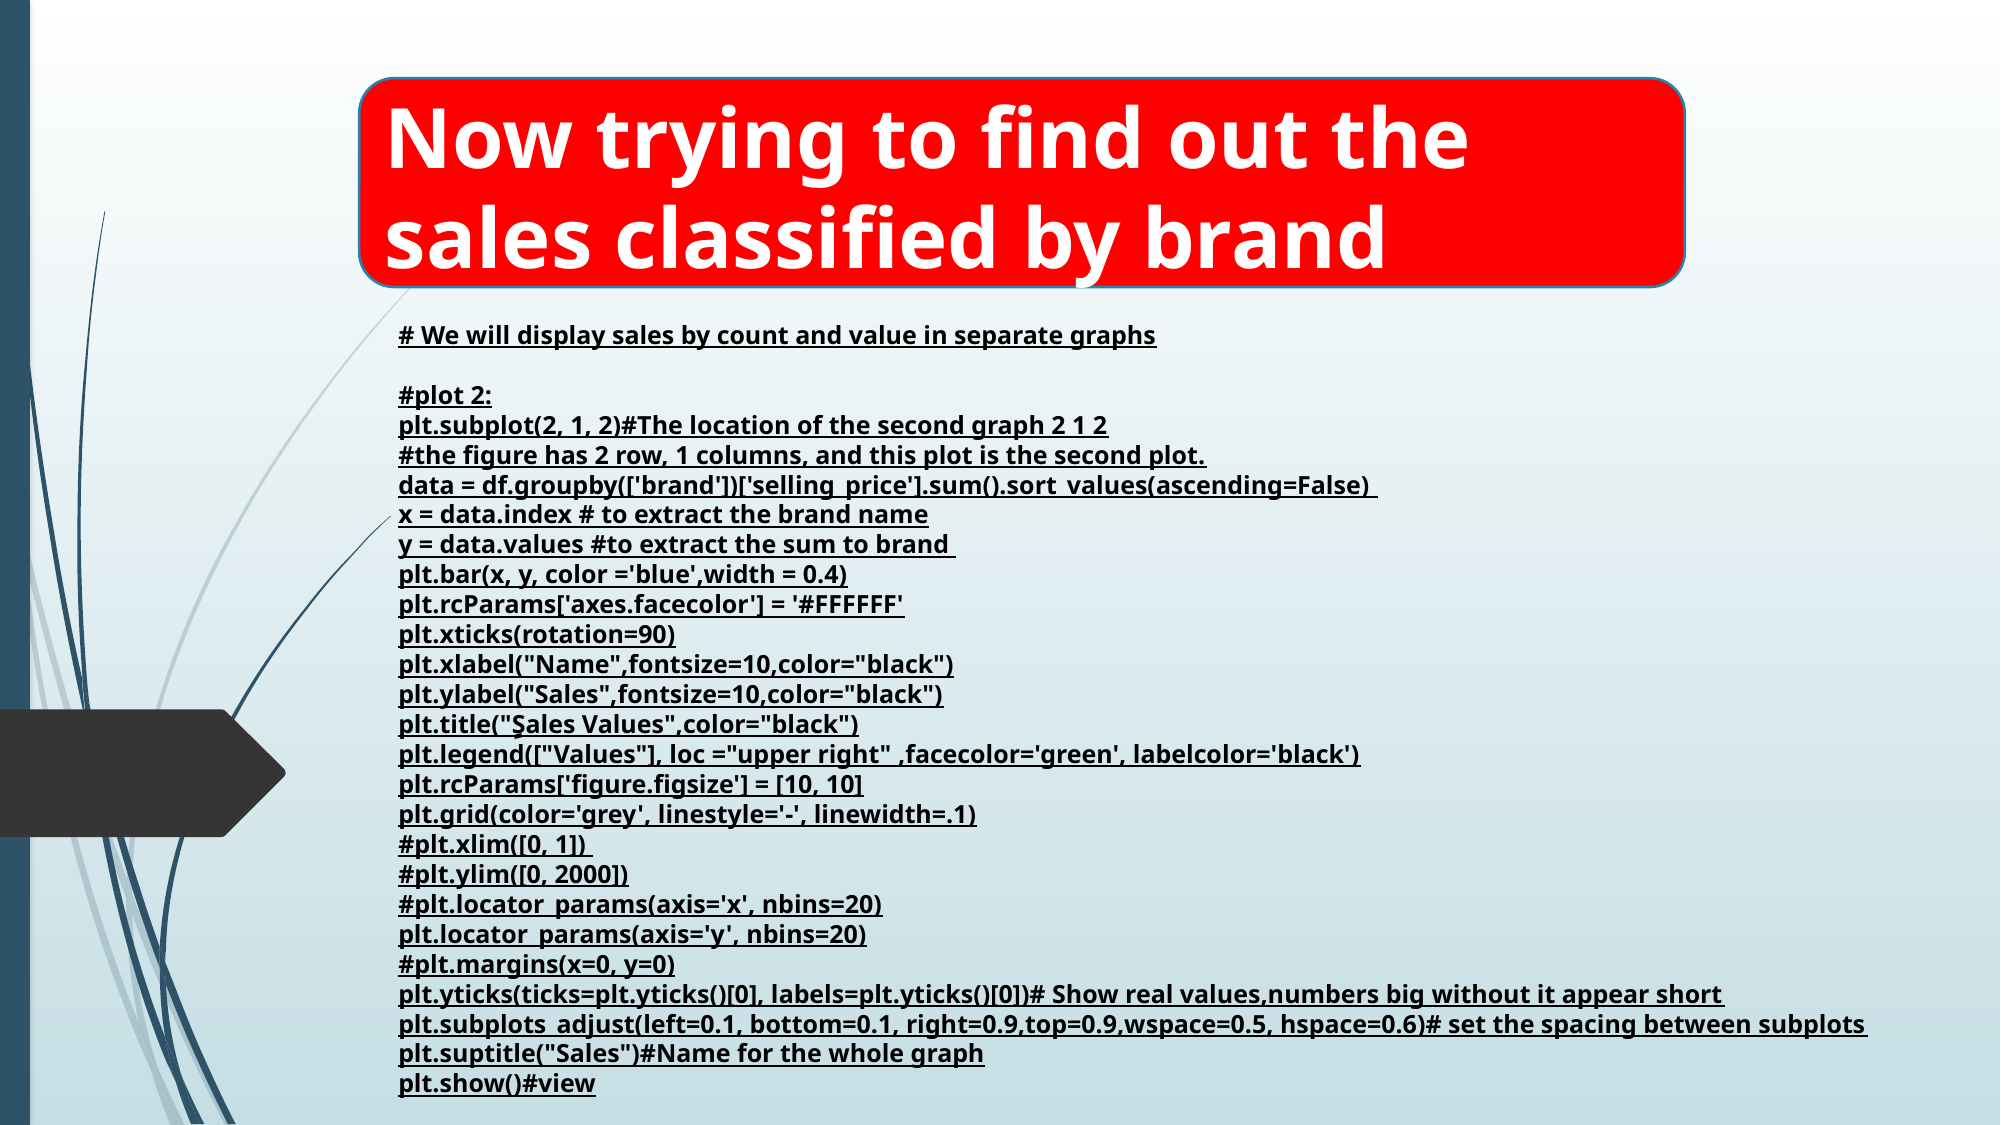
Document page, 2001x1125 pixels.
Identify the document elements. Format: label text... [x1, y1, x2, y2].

text_box Now trying to find out the sales classified by brand [370, 78, 1685, 293]
text_box [357, 86, 370, 280]
text_box # We will display sales by count and value in separate graphs #plot 2: plt.subplot(2, 1, 2)#The location of the second graph 2 1 2 #the figure has 2 row, 1 columns, and this plot is the second plot. data = df.groupby(['brand'])['selling_price'].sum().sort_values(ascending=False) x = data.index # to extract the brand name y = data.values #to extract the sum to brand plt.bar(x, y, color ='blue',width = 0.4) plt.rcParams['axes.facecolor'] = '#FFFFFF' plt.xticks(rotation=90) plt.xlabel("Name",fontsize=10,color="black") plt.ylabel("Sales",fontsize=10,color="black") plt.title("ٍSales Values",color="black") plt.legend(["Values"], loc ="upper right" ,facecolor='green', labelcolor='black') plt.rcParams['figure.figsize'] = [10, 10] plt.grid(color='grey', linestyle='-', linewidth=.1) #plt.xlim([0, 1]) #plt.ylim([0, 2000]) #plt.locator_params(axis='x', nbins=20) plt.locator_params(axis='y', nbins=20) #plt.margins(x=0, y=0) plt.yticks(ticks=plt.yticks()[0], labels=plt.yticks()[0])# Show real values,numbers big without it appear short plt.subplots_adjust(left=0.1, bottom=0.1, right=0.9,top=0.9,wspace=0.5, hspace=0.6)# set the spacing between subplots plt.suptitle("Sales")#Name for the whole graph plt.show()#view [383, 312, 2000, 1106]
